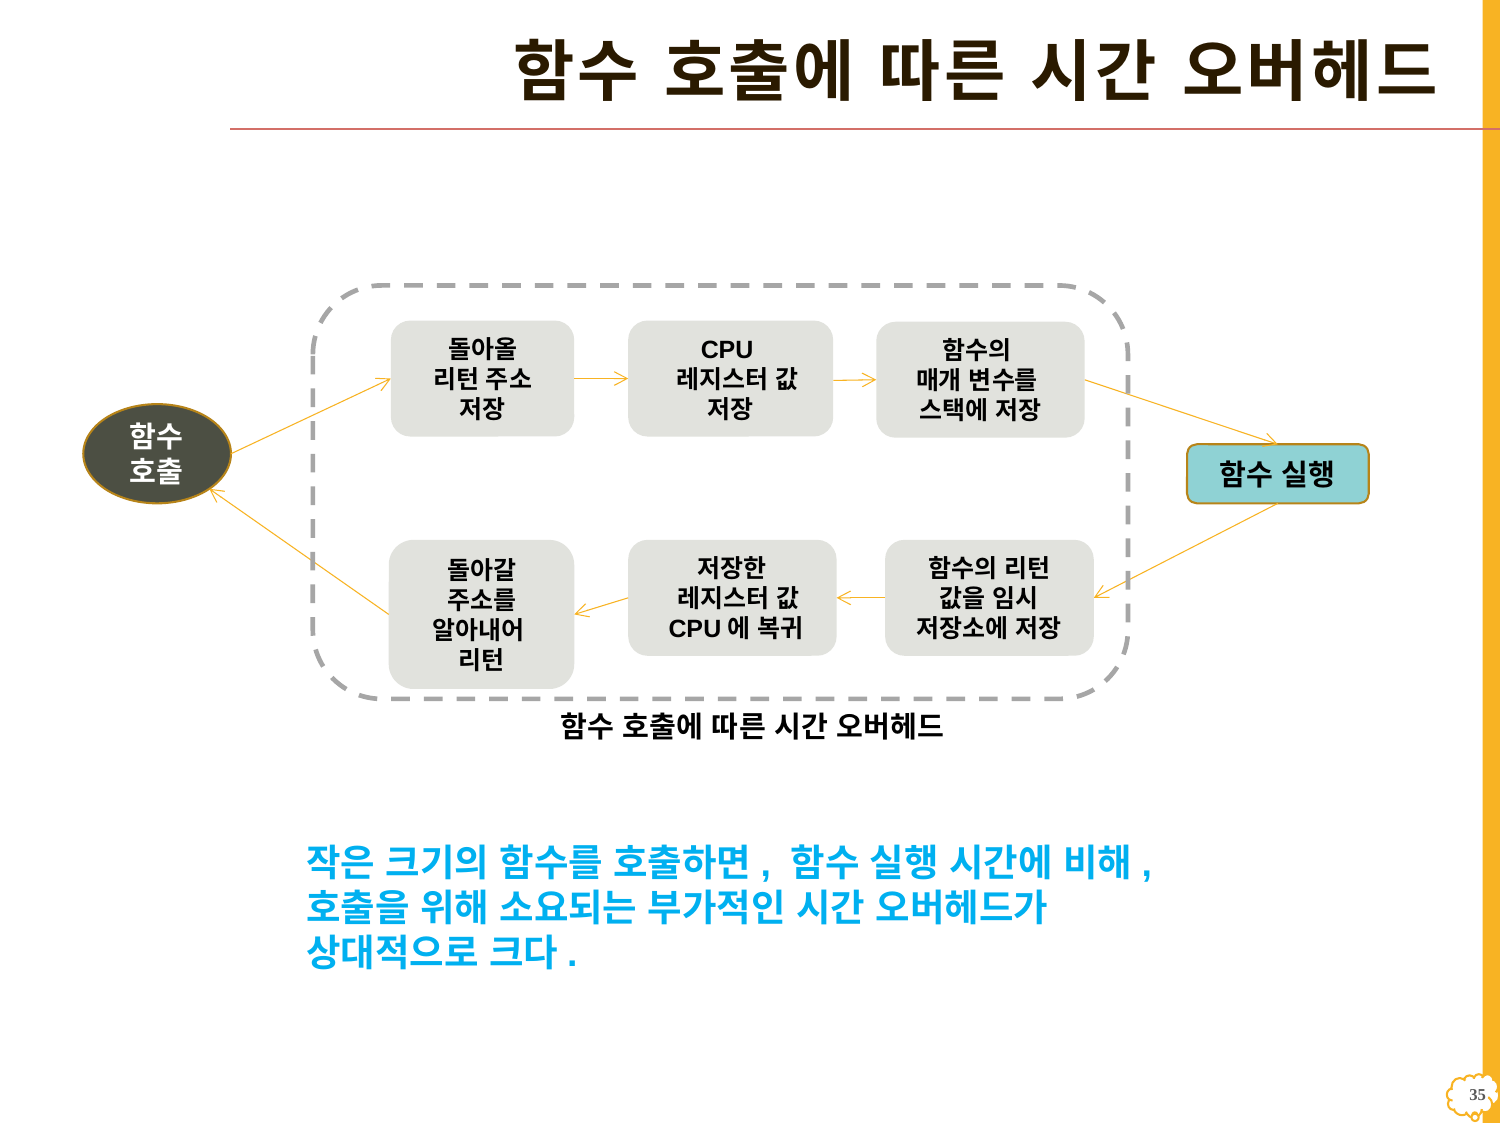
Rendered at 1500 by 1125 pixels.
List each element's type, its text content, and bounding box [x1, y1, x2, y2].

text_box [209, 488, 389, 599]
text_box 함수 실행 [1185, 443, 1370, 505]
text_box 함수 호출에 따른 시간 오버헤드 [545, 700, 960, 751]
text_box 함수 호출 [82, 403, 232, 505]
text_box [1093, 503, 1278, 599]
text_box 작은 크기의 함수를 호출하면, 함수 실행 시간에 비해, 호출을 위해 소요되는 부가적인 시간 오버헤드가 상대적으로 크다. [291, 831, 1225, 982]
title 함수 호출에 따른 시간 오버헤드 [198, 19, 1453, 130]
text_box [311, 284, 1129, 700]
slide_number 34 [1448, 1067, 1500, 1120]
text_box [1084, 380, 1278, 445]
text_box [230, 379, 391, 454]
